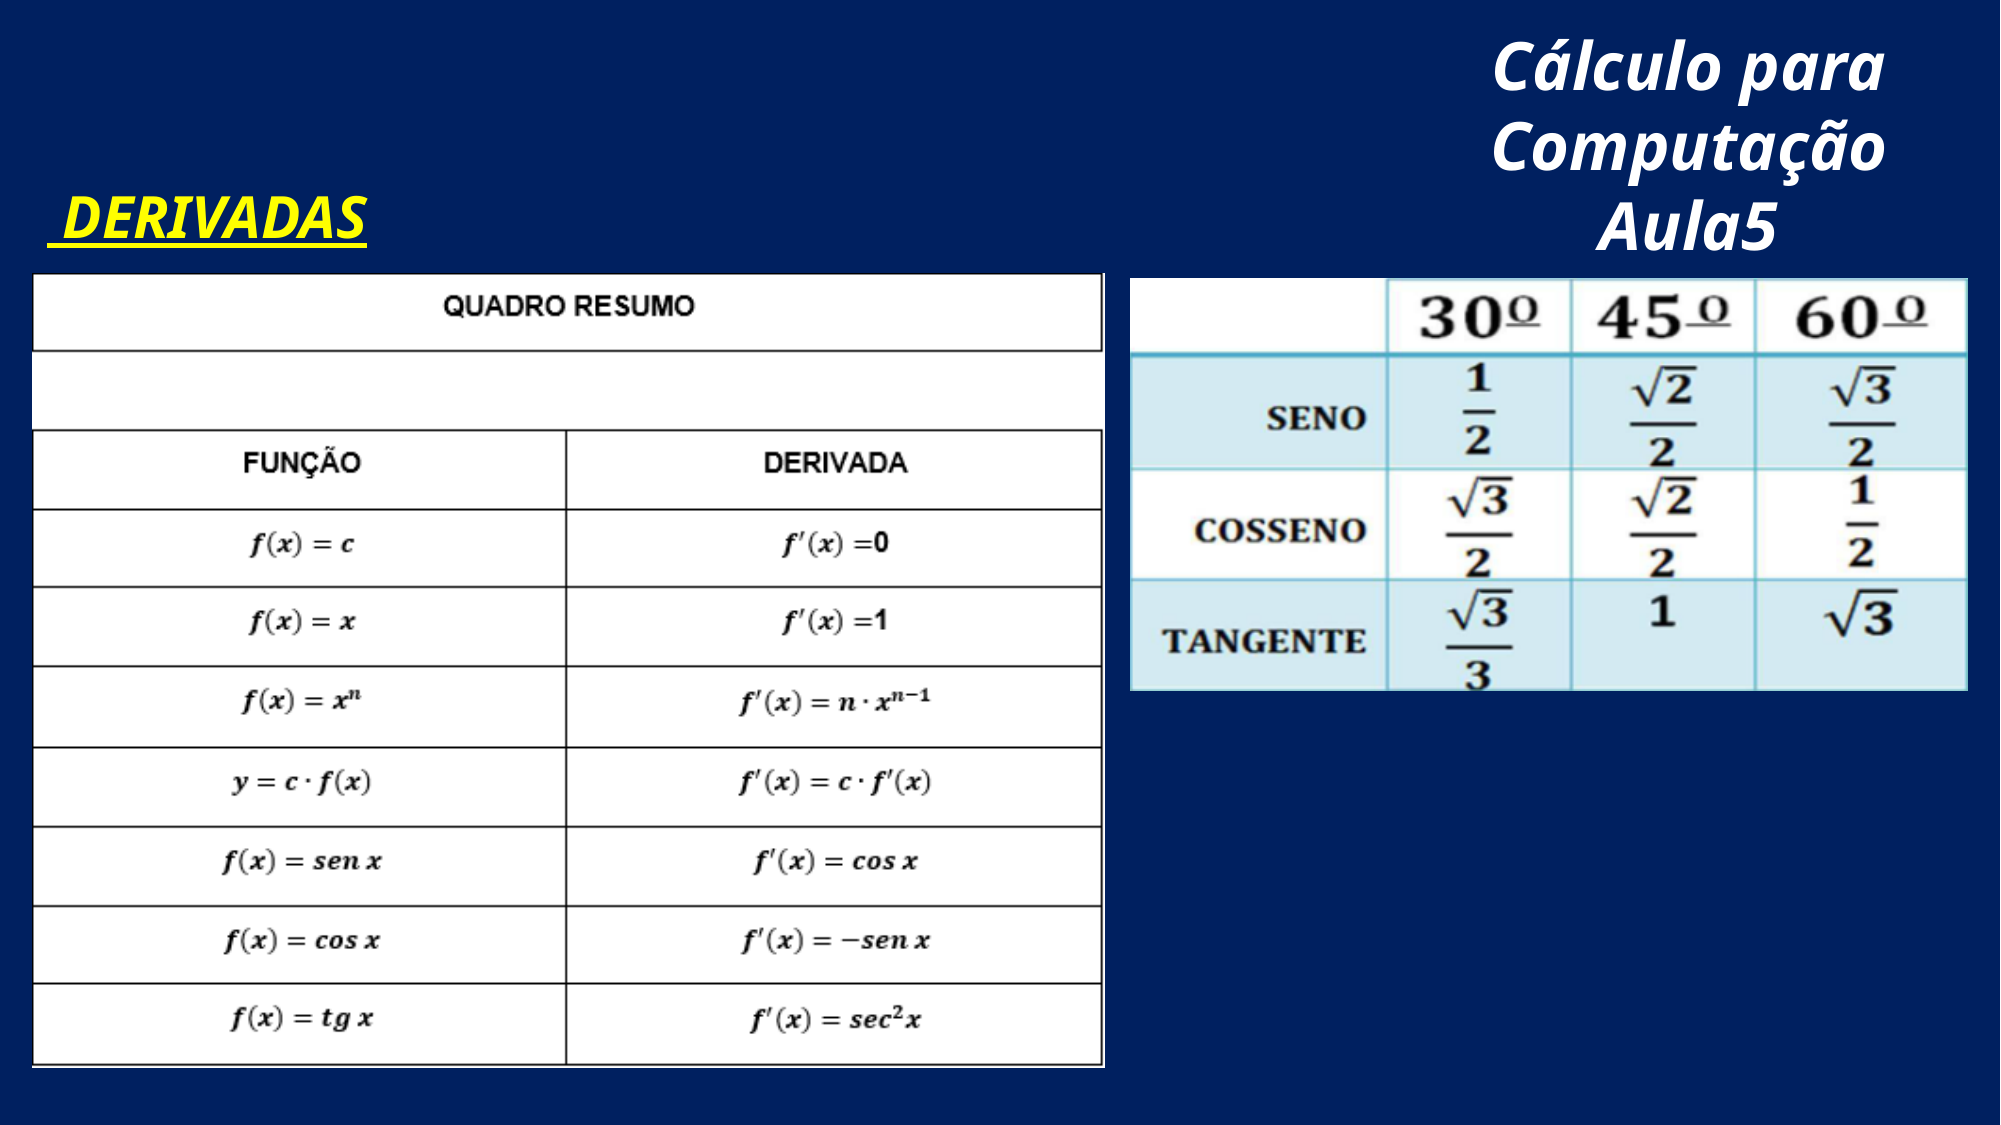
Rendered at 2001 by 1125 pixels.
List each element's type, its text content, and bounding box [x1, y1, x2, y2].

picture [32, 273, 1105, 1068]
text_box Cálculo para Computação Aula5 [1378, 16, 2000, 272]
picture [1129, 278, 1968, 691]
text_box DERIVADAS [32, 173, 1378, 258]
